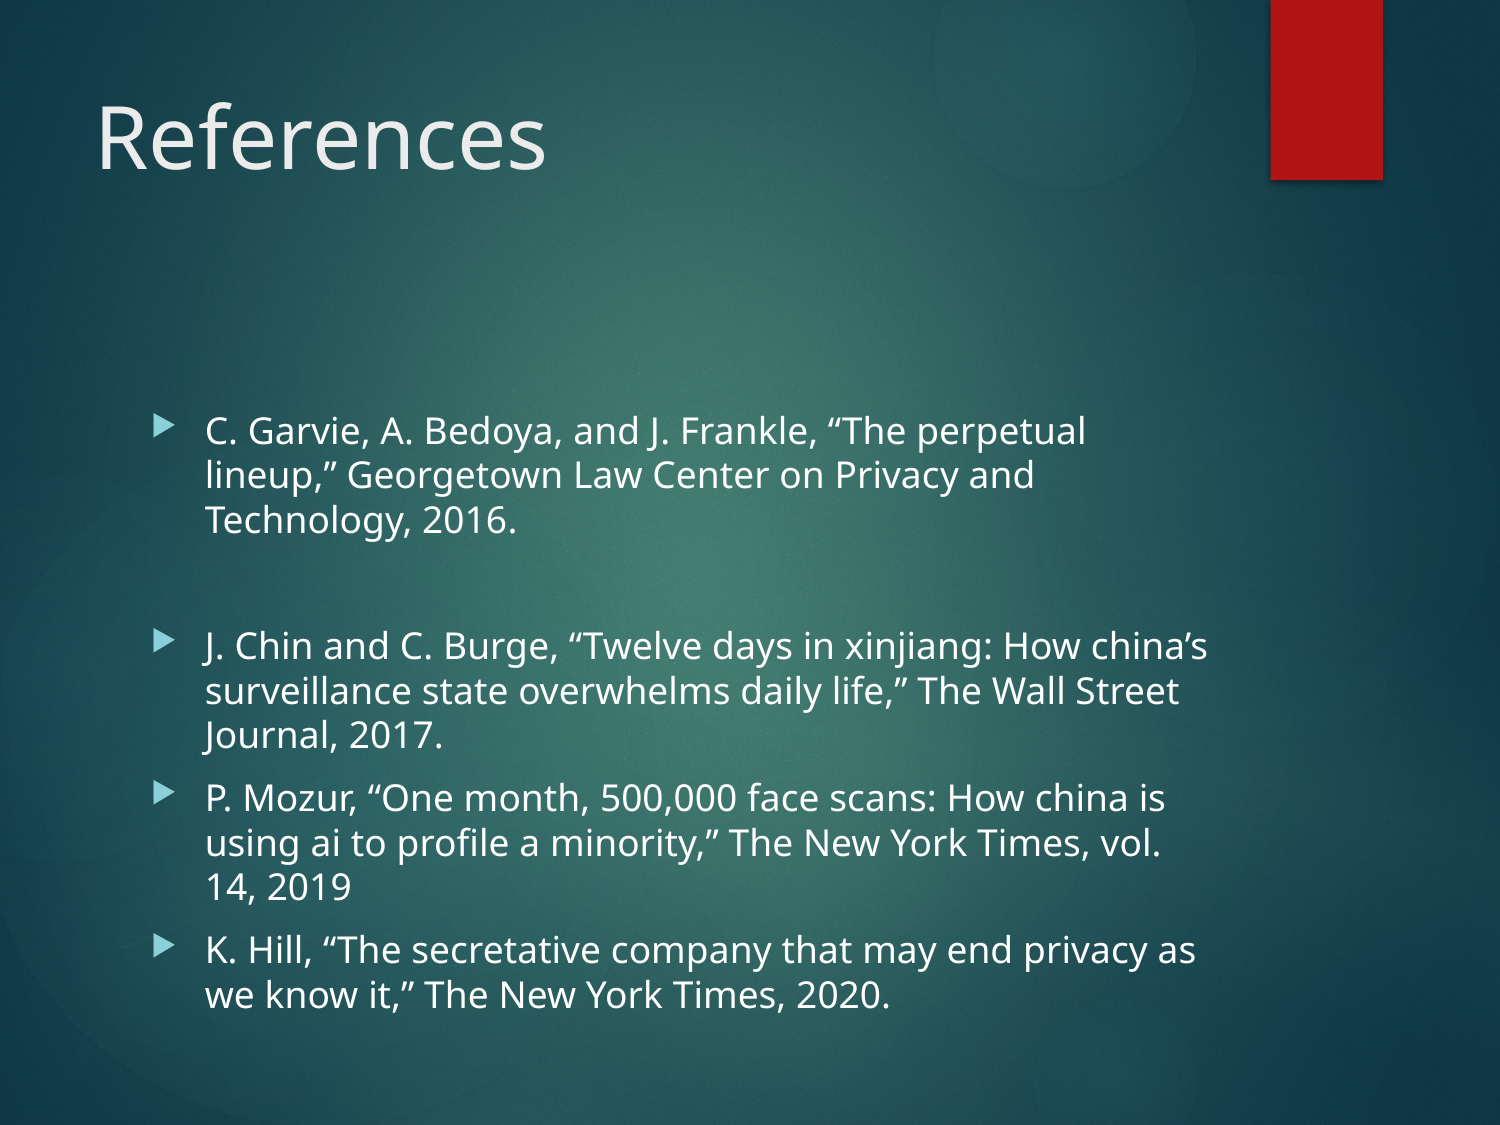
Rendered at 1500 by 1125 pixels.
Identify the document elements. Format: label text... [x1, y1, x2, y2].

title References [79, 74, 1237, 304]
list C. Garvie, A. Bedoya, and J. Frankle, “The perpetual lineup,” Georgetown Law Center on Privacy and Technology, 2016. J. Chin and C. Burge, “Twelve days in xinjiang: How china’s surveillance state overwhelms daily life,” The Wall Street Journal, 2017. P. Mozur, “One month, 500,000 face scans: How china is using ai to profile a minority,” The New York Times, vol. 14, 2019 K. Hill, “The secretative company that may end privacy as we know it,” The New York Times, 2020. [135, 336, 1237, 1025]
